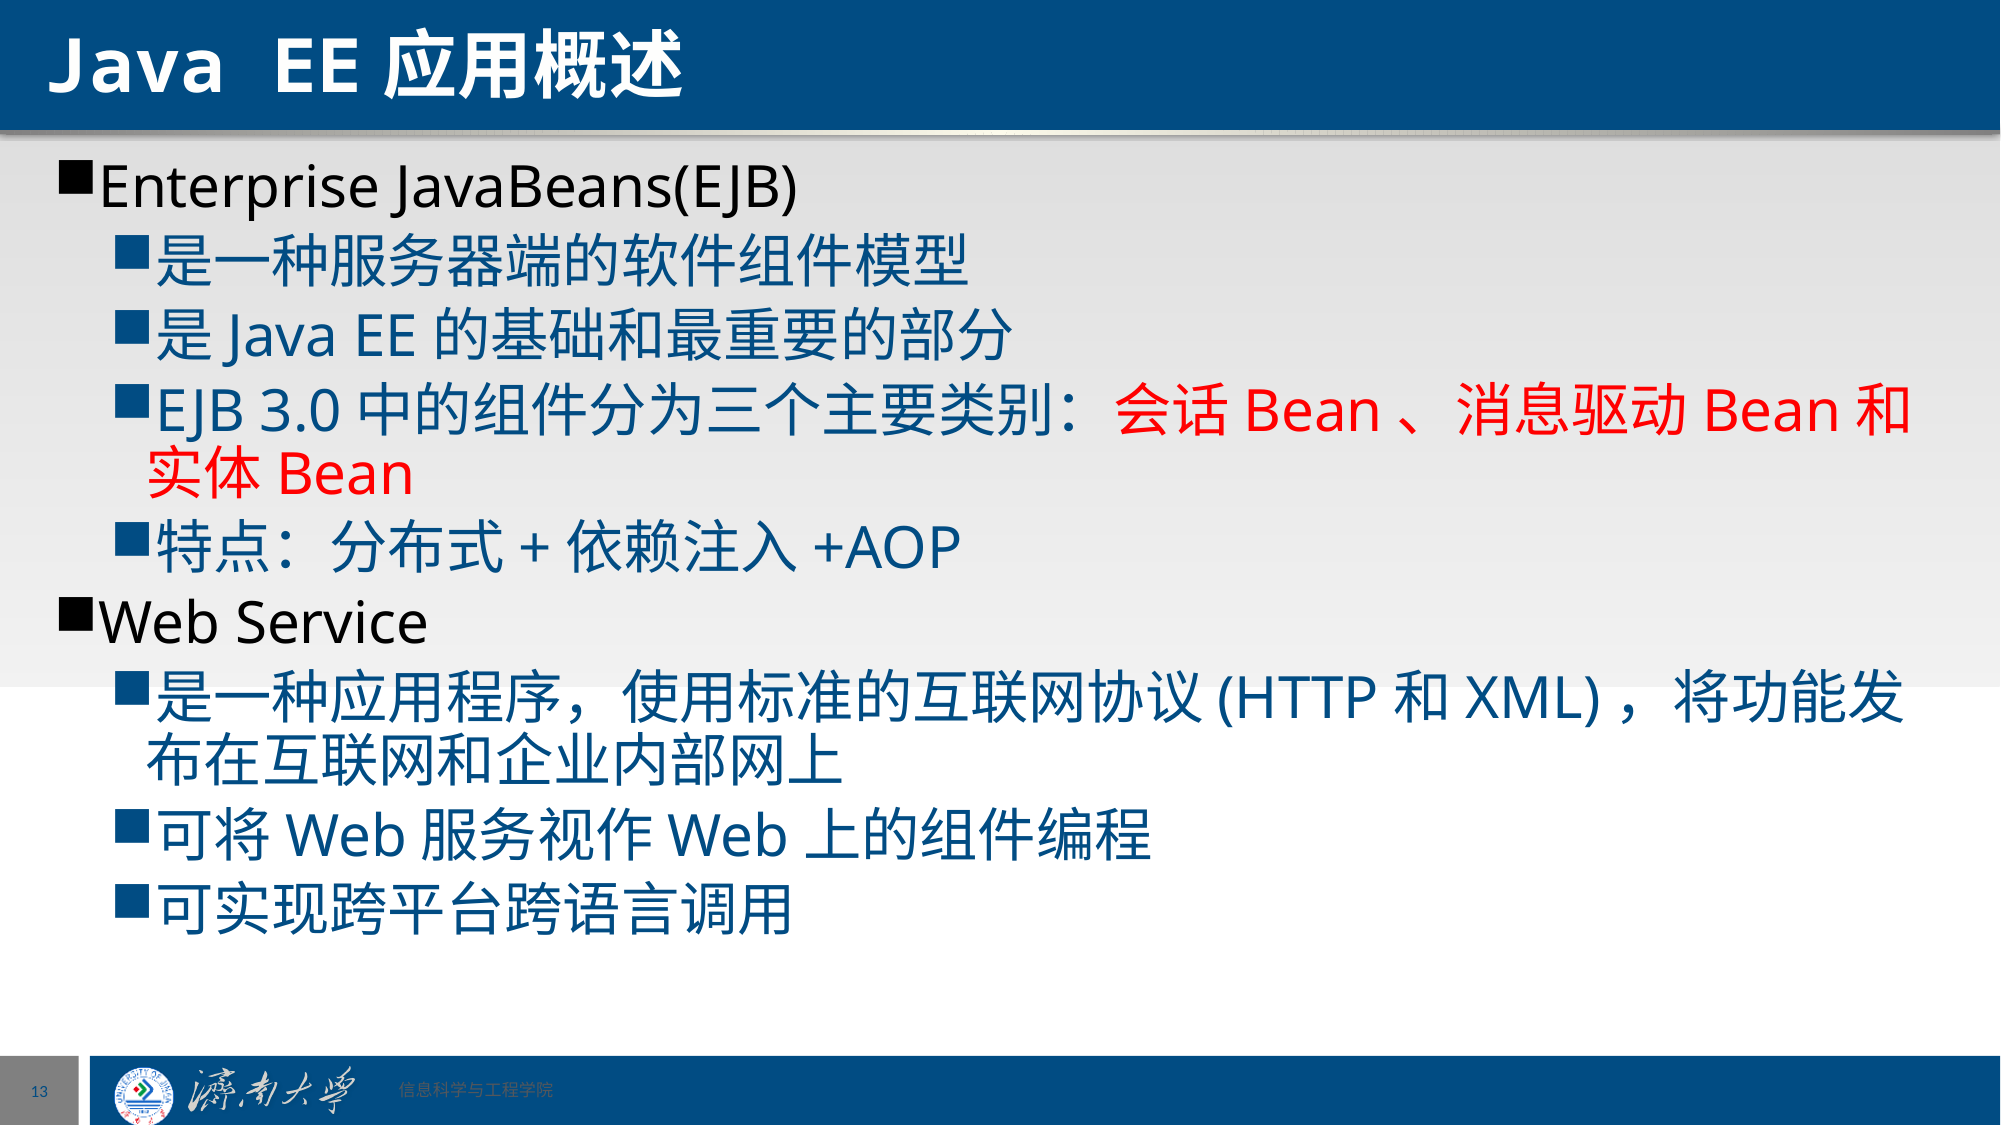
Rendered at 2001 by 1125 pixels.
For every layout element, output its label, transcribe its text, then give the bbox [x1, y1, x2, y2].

title Java EE应用概述 [0, 0, 2000, 130]
picture [114, 1067, 174, 1125]
list Enterprise JavaBeans(EJB) 是一种服务器端的软件组件模型 是Java EE的基础和最重要的部分 EJB 3.0中的组件分为三个主要类别：会话Bean、消息驱动Bean和实体Bean 特点：分布式+依赖注入+AOP Web Service 是一种应用程序，使用标准的互联网协议(HTTP和XML)，将功能发布在互联网和企业内部网上 可将Web服务视作Web上的组件编程 可实现跨平台跨语言调用 [39, 149, 1979, 1055]
